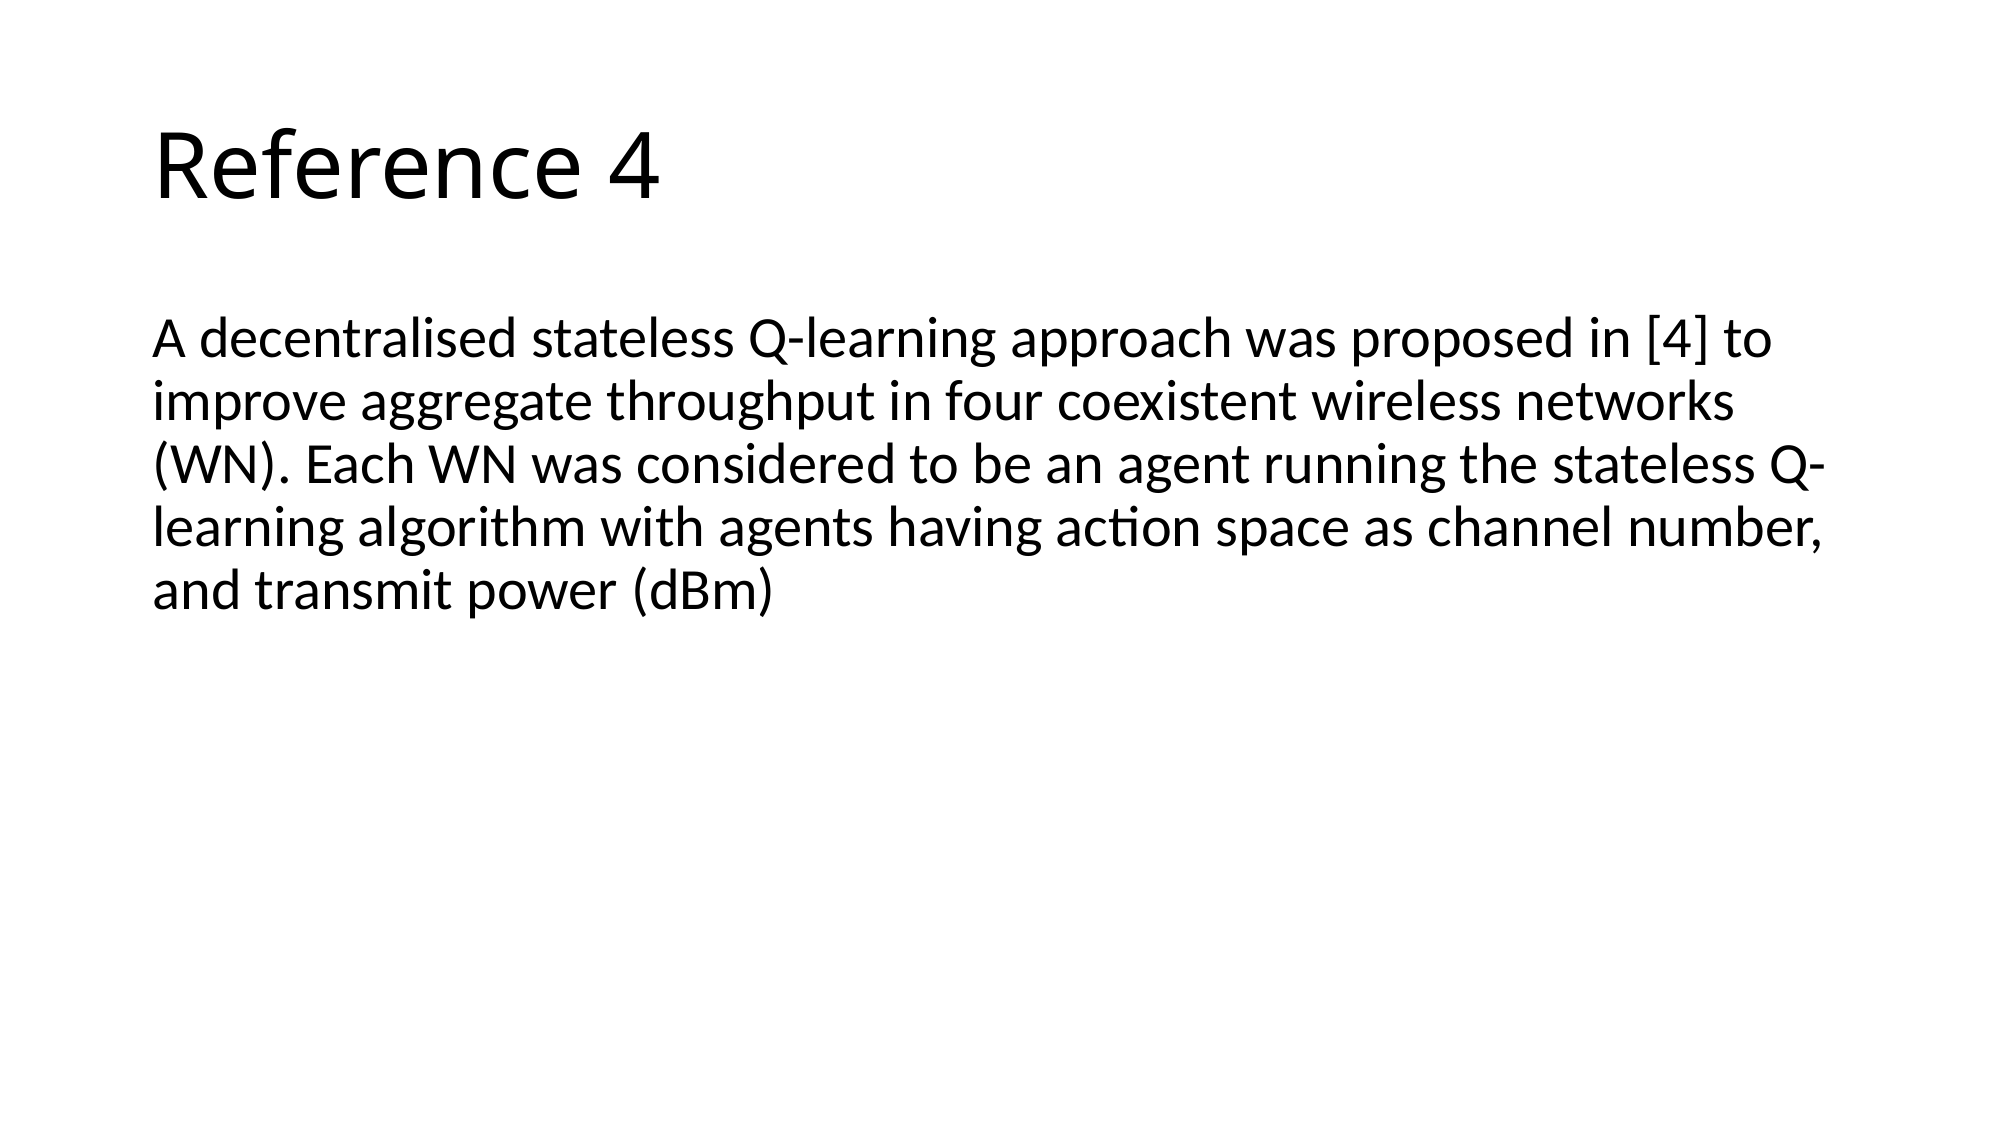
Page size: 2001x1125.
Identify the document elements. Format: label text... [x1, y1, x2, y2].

title Reference 4 [137, 59, 1863, 278]
list A decentralised stateless Q-learning approach was proposed in [4] to improve aggregate throughput in four coexistent wireless networks (WN). Each WN was considered to be an agent running the stateless Q-learning algorithm with agents having action space as channel number, and transmit power (dBm) [137, 299, 1863, 1014]
